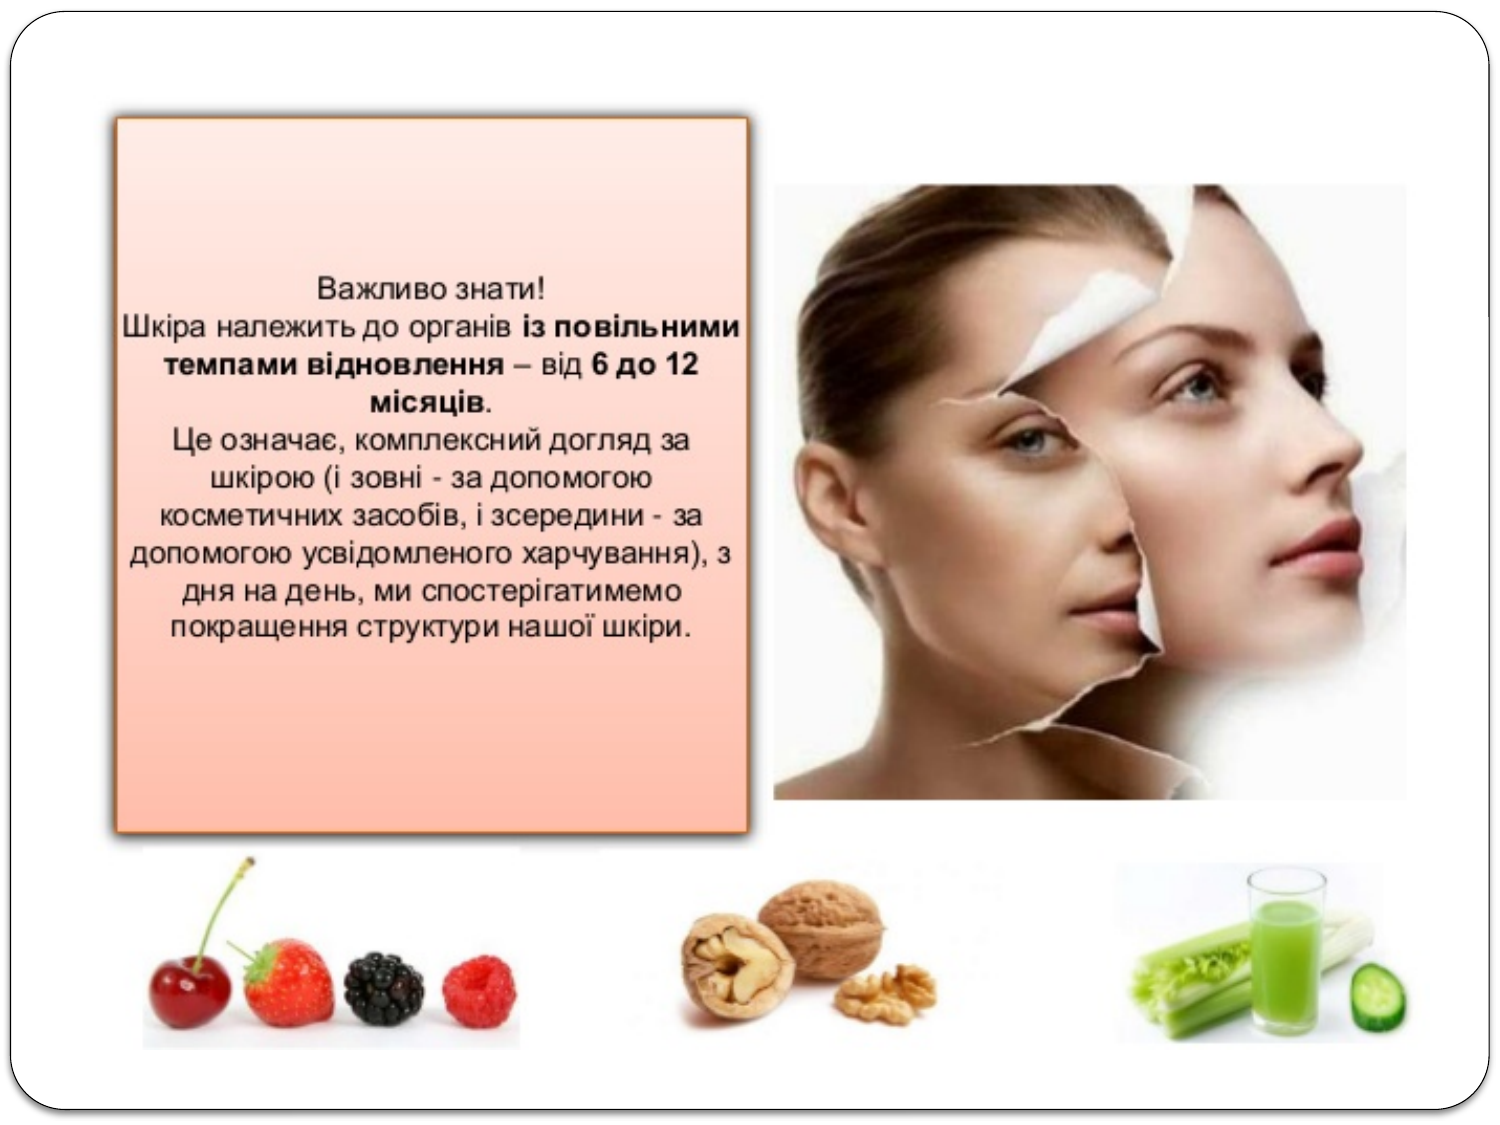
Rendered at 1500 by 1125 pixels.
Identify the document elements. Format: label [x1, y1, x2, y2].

picture [93, 46, 1430, 1051]
